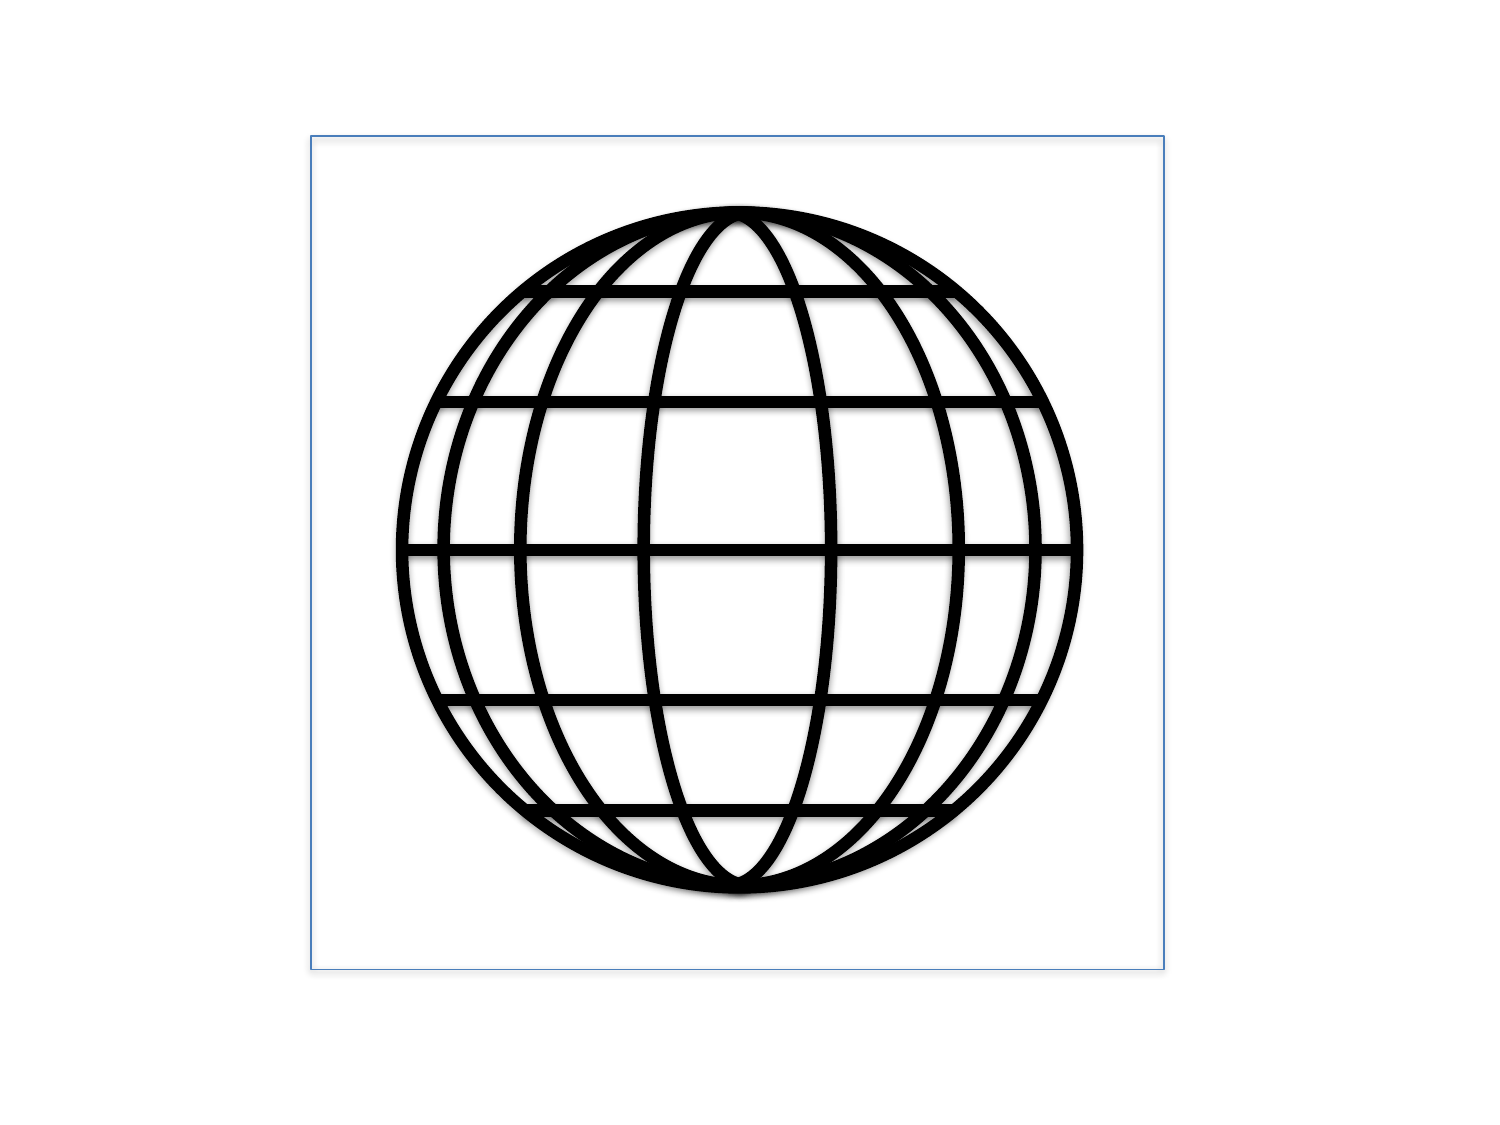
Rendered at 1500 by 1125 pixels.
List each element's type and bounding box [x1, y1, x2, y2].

text_box [310, 135, 1165, 970]
